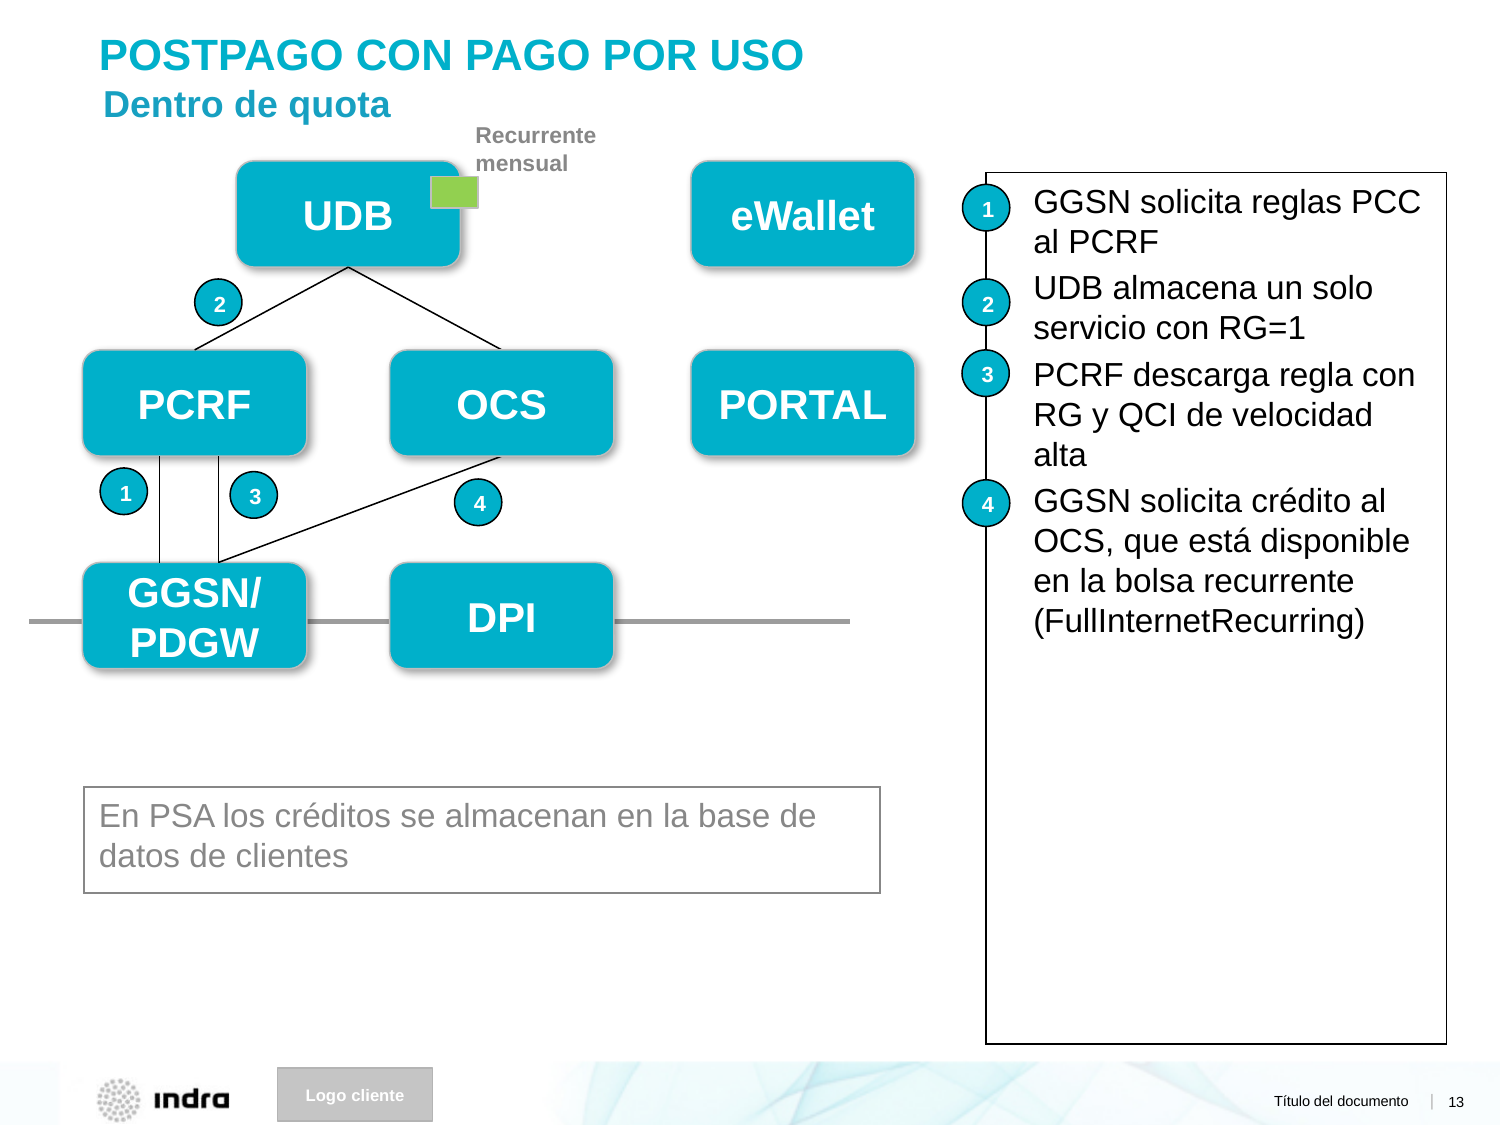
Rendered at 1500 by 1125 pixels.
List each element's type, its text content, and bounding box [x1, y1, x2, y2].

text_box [194, 278, 243, 326]
text_box PORTAL [690, 349, 916, 457]
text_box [962, 184, 1010, 232]
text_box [194, 266, 346, 350]
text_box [961, 349, 1010, 397]
text_box Dentro de quota [88, 72, 407, 133]
picture [0, 1060, 1500, 1125]
text_box [431, 176, 479, 209]
text_box OCS [389, 358, 497, 454]
text_box GGSN/ PDGW [82, 629, 307, 669]
text_box UDB [236, 160, 461, 265]
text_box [962, 278, 1010, 326]
text_box DPI [389, 562, 614, 620]
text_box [99, 467, 148, 515]
text_box Recurrente mensual [460, 113, 709, 184]
list En PSA los créditos se almacenan en la base de datos de clientes [83, 786, 881, 894]
text_box eWallet [690, 160, 916, 268]
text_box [347, 266, 502, 350]
text_box OCS [506, 349, 614, 457]
title Postpago con pago por uso [83, 19, 1447, 86]
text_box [454, 478, 502, 526]
text_box GGSN solicita reglas PCC al PCRF UDB almacena un solo servicio con RG=1 PCRF descarga regla con RG y QCI de velocidad alta GGSN solicita crédito al OCS, que está disponible en la bolsa recurrente (FullInternetRecurring) [986, 172, 1447, 1044]
text_box GGSN/ PDGW [82, 562, 307, 620]
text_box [218, 455, 503, 563]
text_box DPI [389, 629, 614, 669]
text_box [962, 479, 1010, 527]
text_box PCRF [82, 349, 307, 457]
